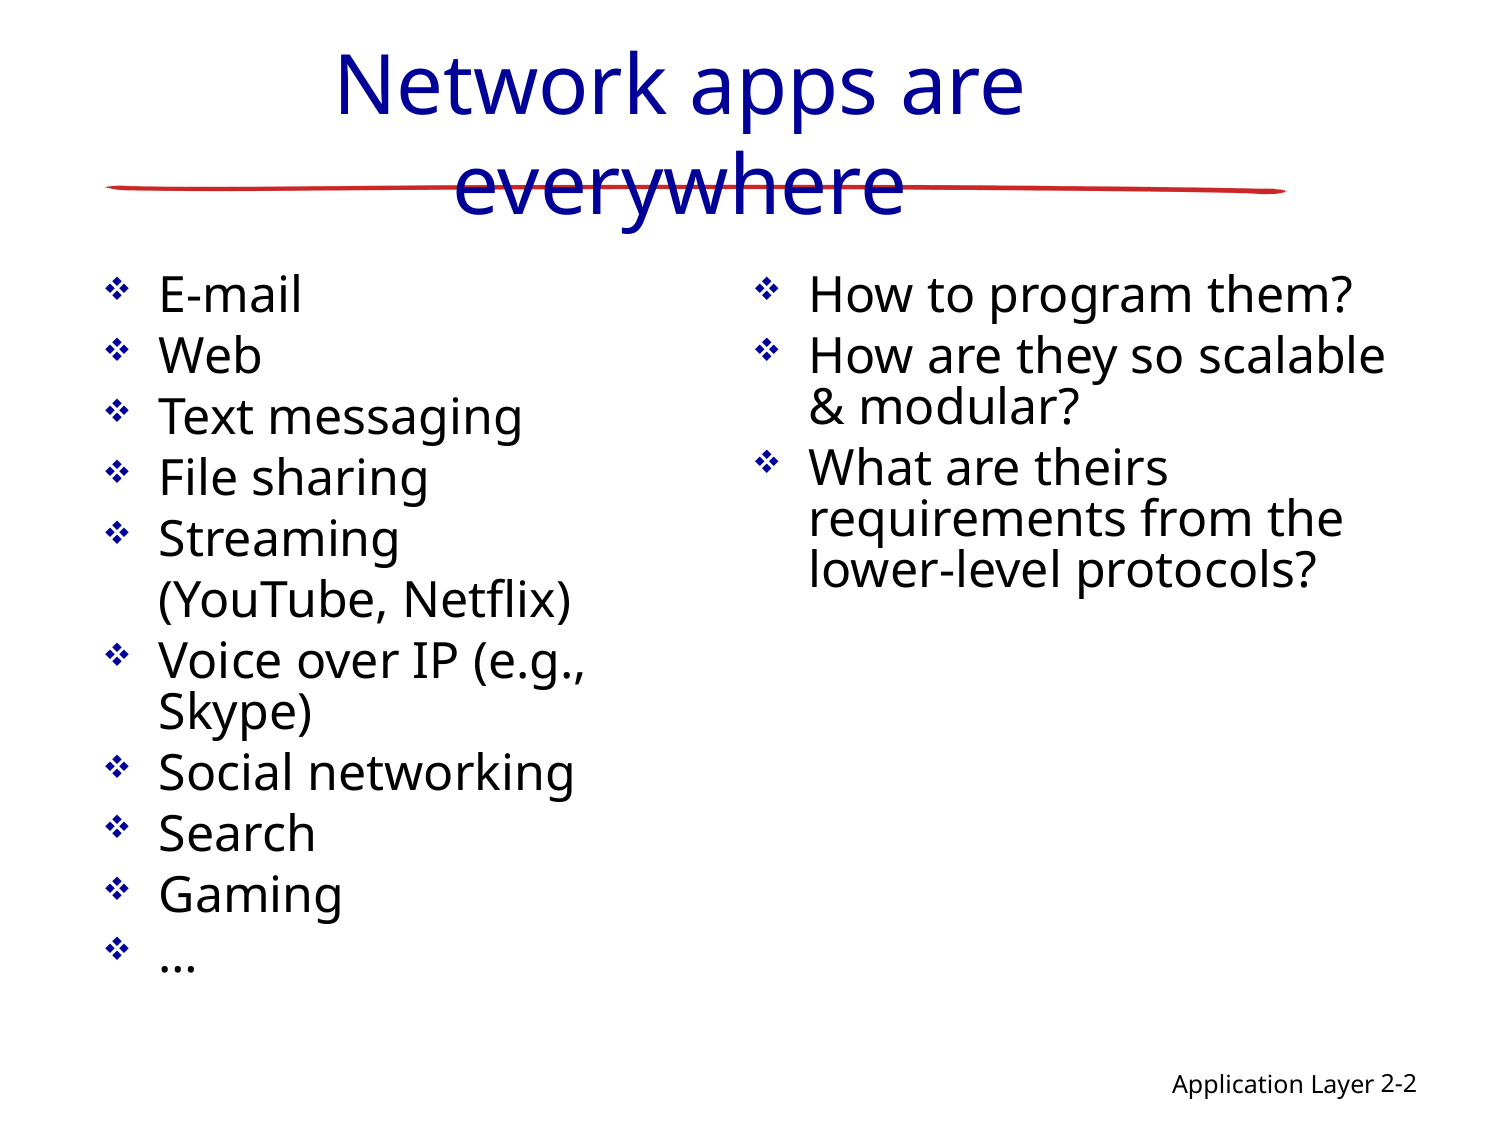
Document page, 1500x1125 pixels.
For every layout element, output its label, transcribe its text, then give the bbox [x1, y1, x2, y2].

list How to program them? How are they so scalable & modular? What are theirs requirements from the lower-level protocols? [737, 264, 1420, 1028]
picture [99, 182, 1301, 197]
list E-mail Web Text messaging File sharing Streaming (YouTube, Netflix) Voice over IP (e.g., Skype) Social networking Search Gaming … [87, 264, 713, 1028]
footer Application Layer [914, 1060, 1391, 1109]
slide_number 2-2 [1365, 1059, 1477, 1106]
title Network apps are everywhere [87, 37, 1274, 226]
